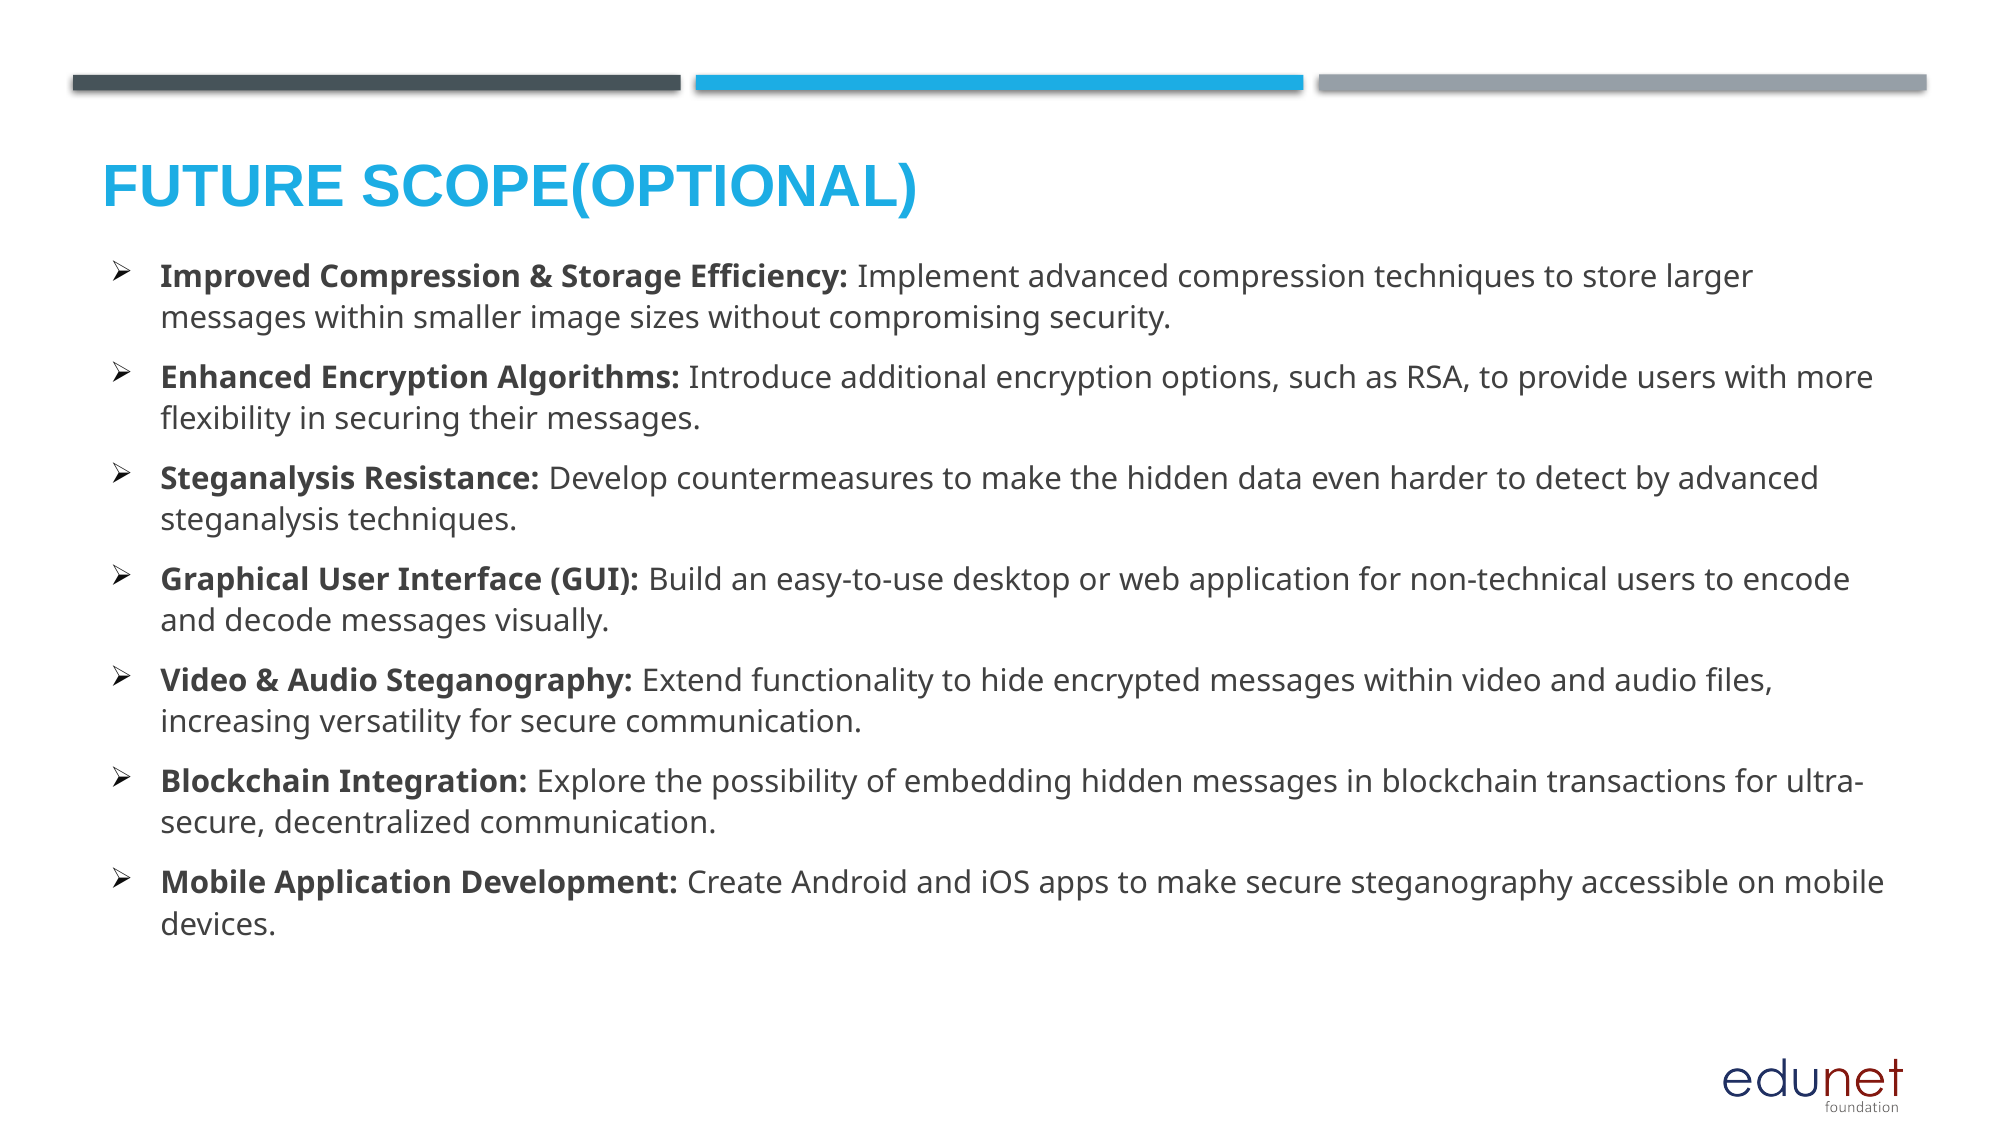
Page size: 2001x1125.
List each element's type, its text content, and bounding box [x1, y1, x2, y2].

list Improved Compression & Storage Efficiency: Implement advanced compression techniques to store larger messages within smaller image sizes without compromising security. Enhanced Encryption Algorithms: Introduce additional encryption options, such as RSA, to provide users with more flexibility in securing their messages. Steganalysis Resistance: Develop countermeasures to make the hidden data even harder to detect by advanced steganalysis techniques. Graphical User Interface (GUI): Build an easy-to-use desktop or web application for non-technical users to encode and decode messages visually. Video & Audio Steganography: Extend functionality to hide encrypted messages within video and audio files, increasing versatility for secure communication. Blockchain Integration: Explore the possibility of embedding hidden messages in blockchain transactions for ultra-secure, decentralized communication. Mobile Application Development: Create Android and iOS apps to make secure steganography accessible on mobile devices. [95, 213, 1905, 981]
picture [1719, 1056, 1905, 1116]
text_box Future scope(optional) [87, 138, 1898, 226]
